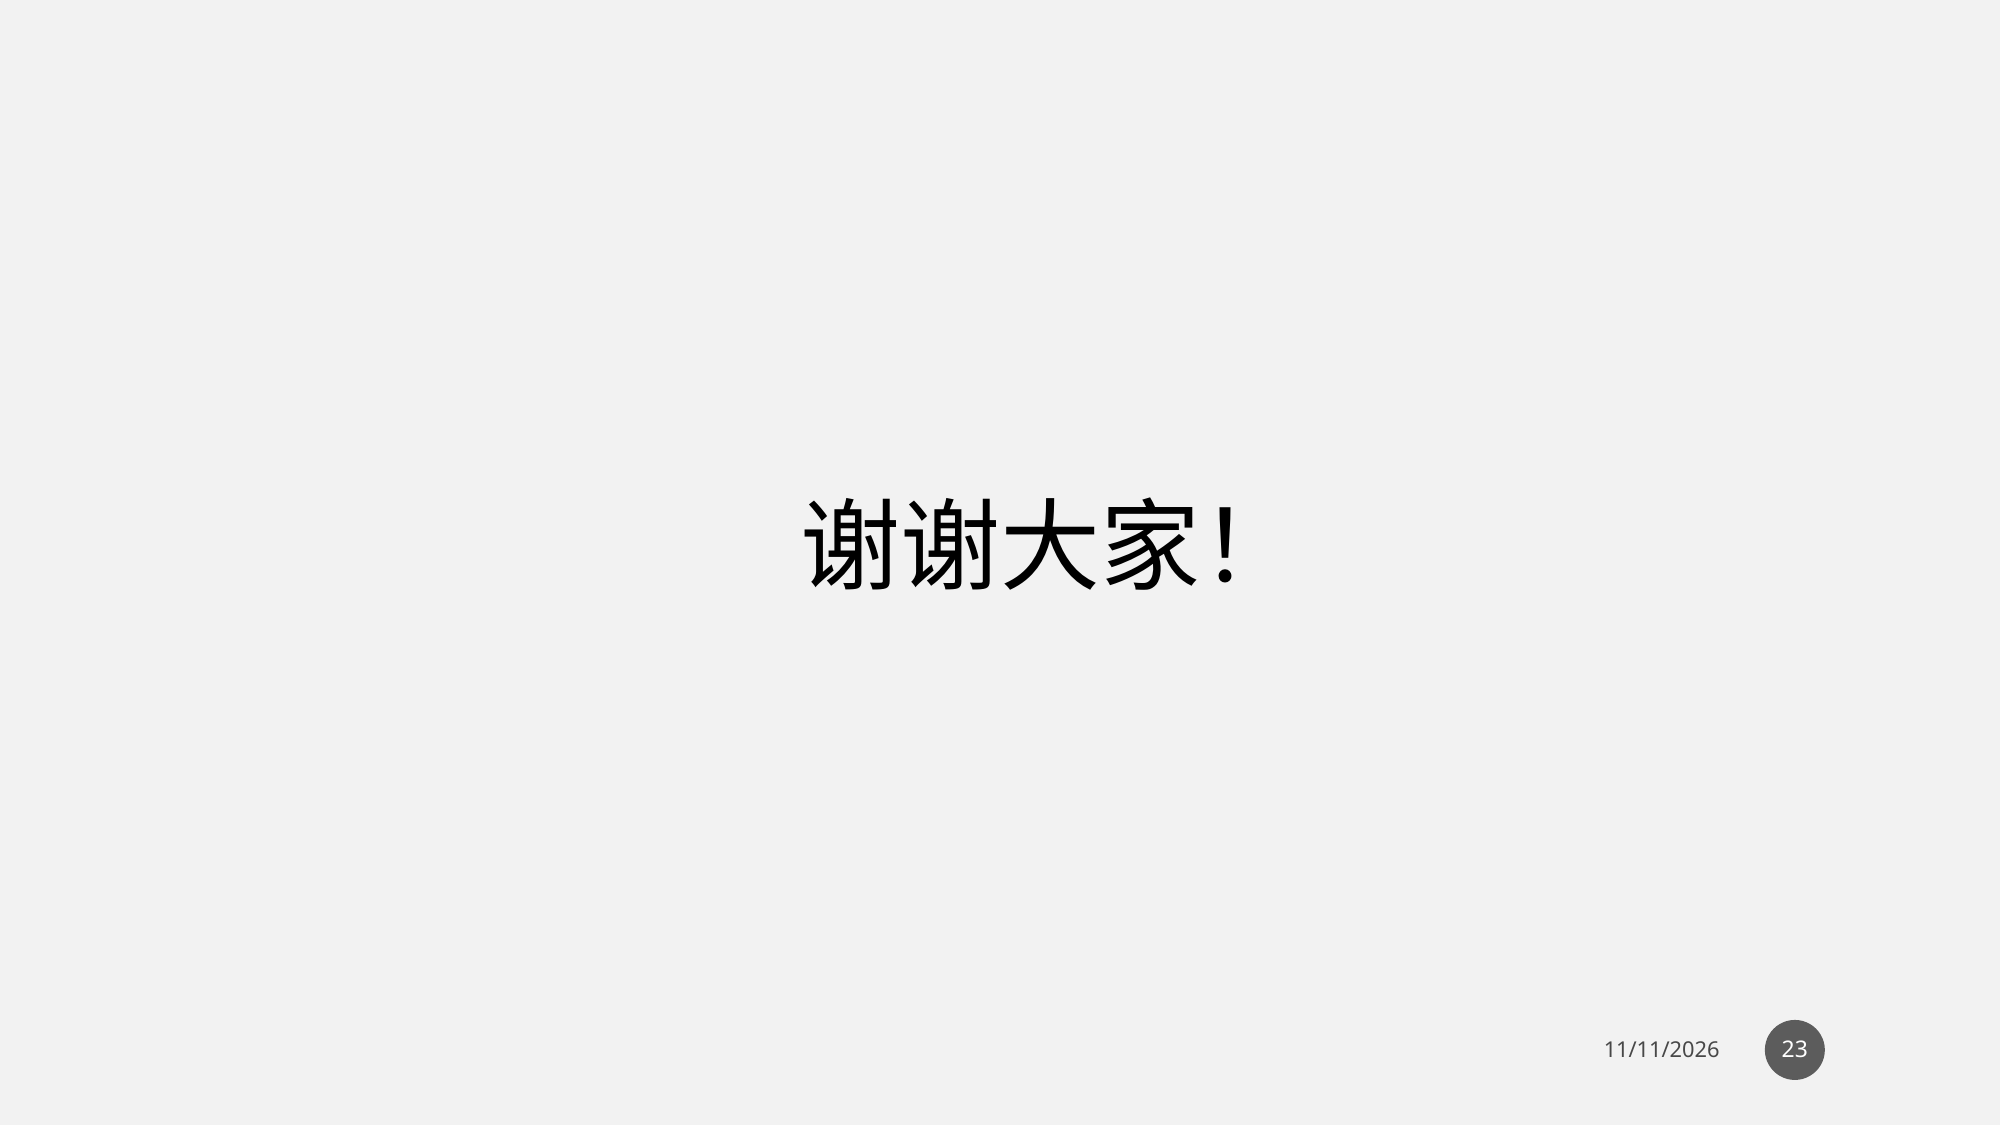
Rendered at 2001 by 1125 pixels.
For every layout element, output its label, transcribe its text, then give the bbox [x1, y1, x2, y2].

slide_number 23 [1764, 1019, 1825, 1080]
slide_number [1283, 1023, 1735, 1077]
text_box 谢谢大家！ [785, 474, 1316, 610]
